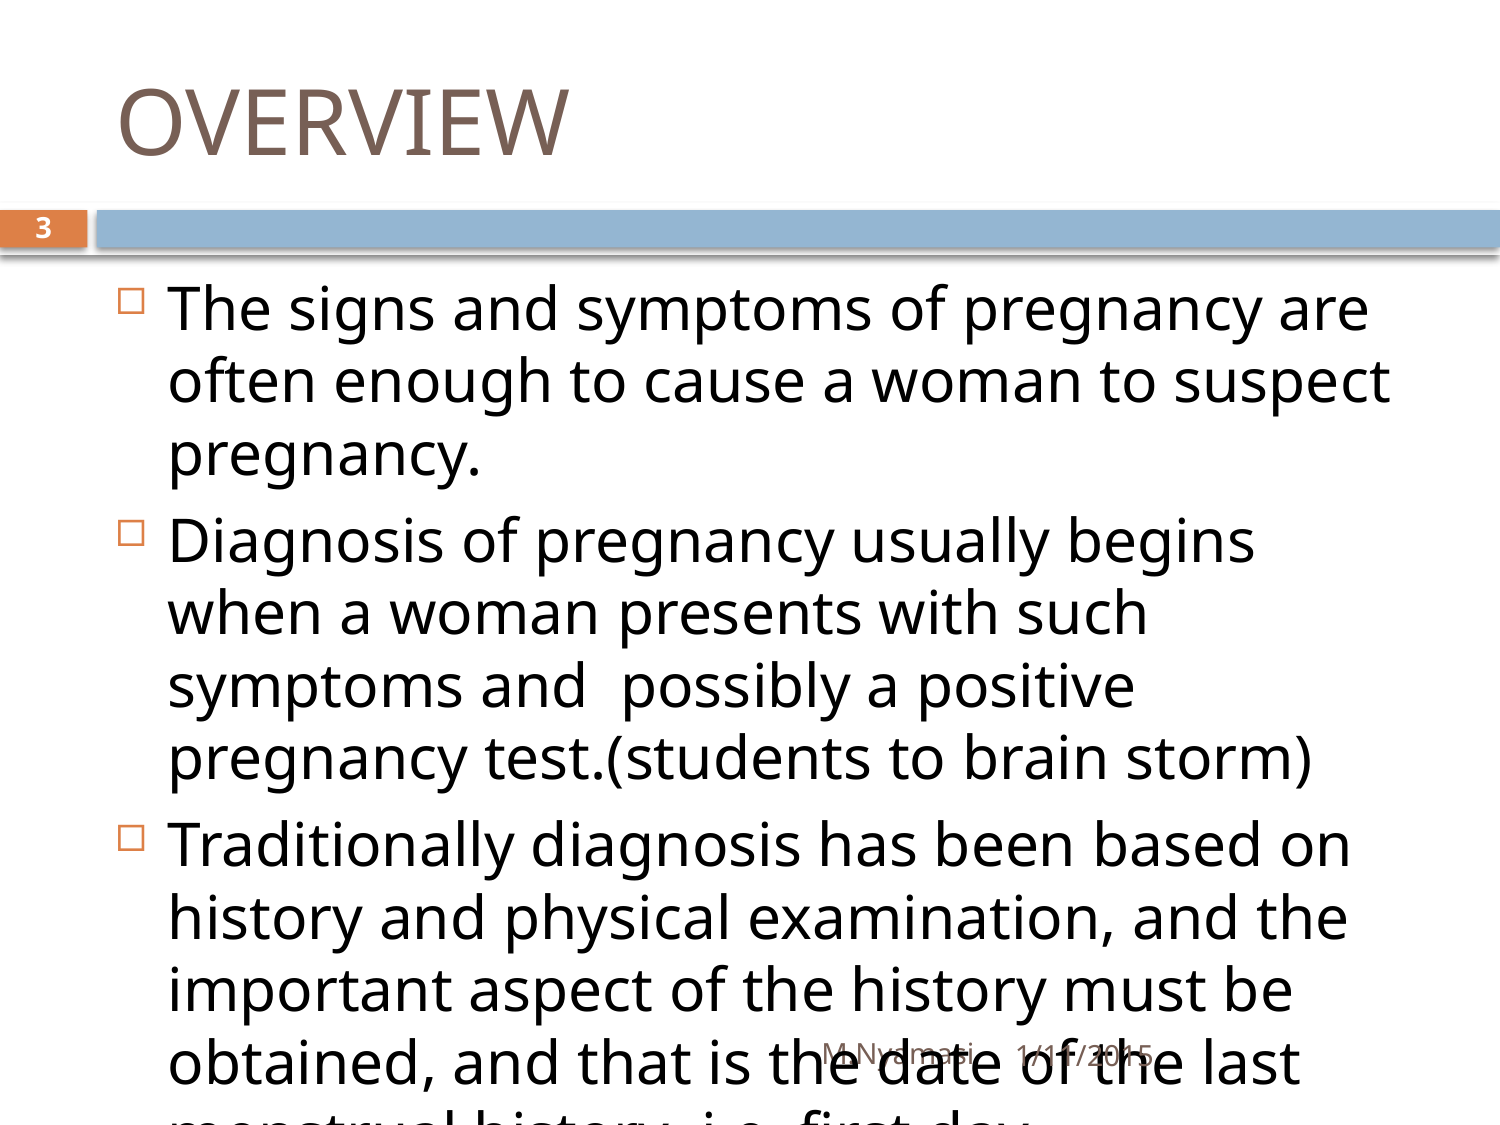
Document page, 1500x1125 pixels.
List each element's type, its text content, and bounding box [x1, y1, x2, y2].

slide_number 3 [0, 208, 88, 249]
title OVERVIEW [100, 37, 1438, 200]
footer M.Nyamasi [99, 1024, 990, 1085]
list The signs and symptoms of pregnancy are often enough to cause a woman to suspect pregnancy. Diagnosis of pregnancy usually begins when a woman presents with such symptoms and possibly a positive pregnancy test.(students to brain storm) Traditionally diagnosis has been based on history and physical examination, and the important aspect of the history must be obtained, and that is the date of the last menstrual history .i.e. first day. [100, 262, 1438, 1000]
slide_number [999, 1025, 1438, 1085]
